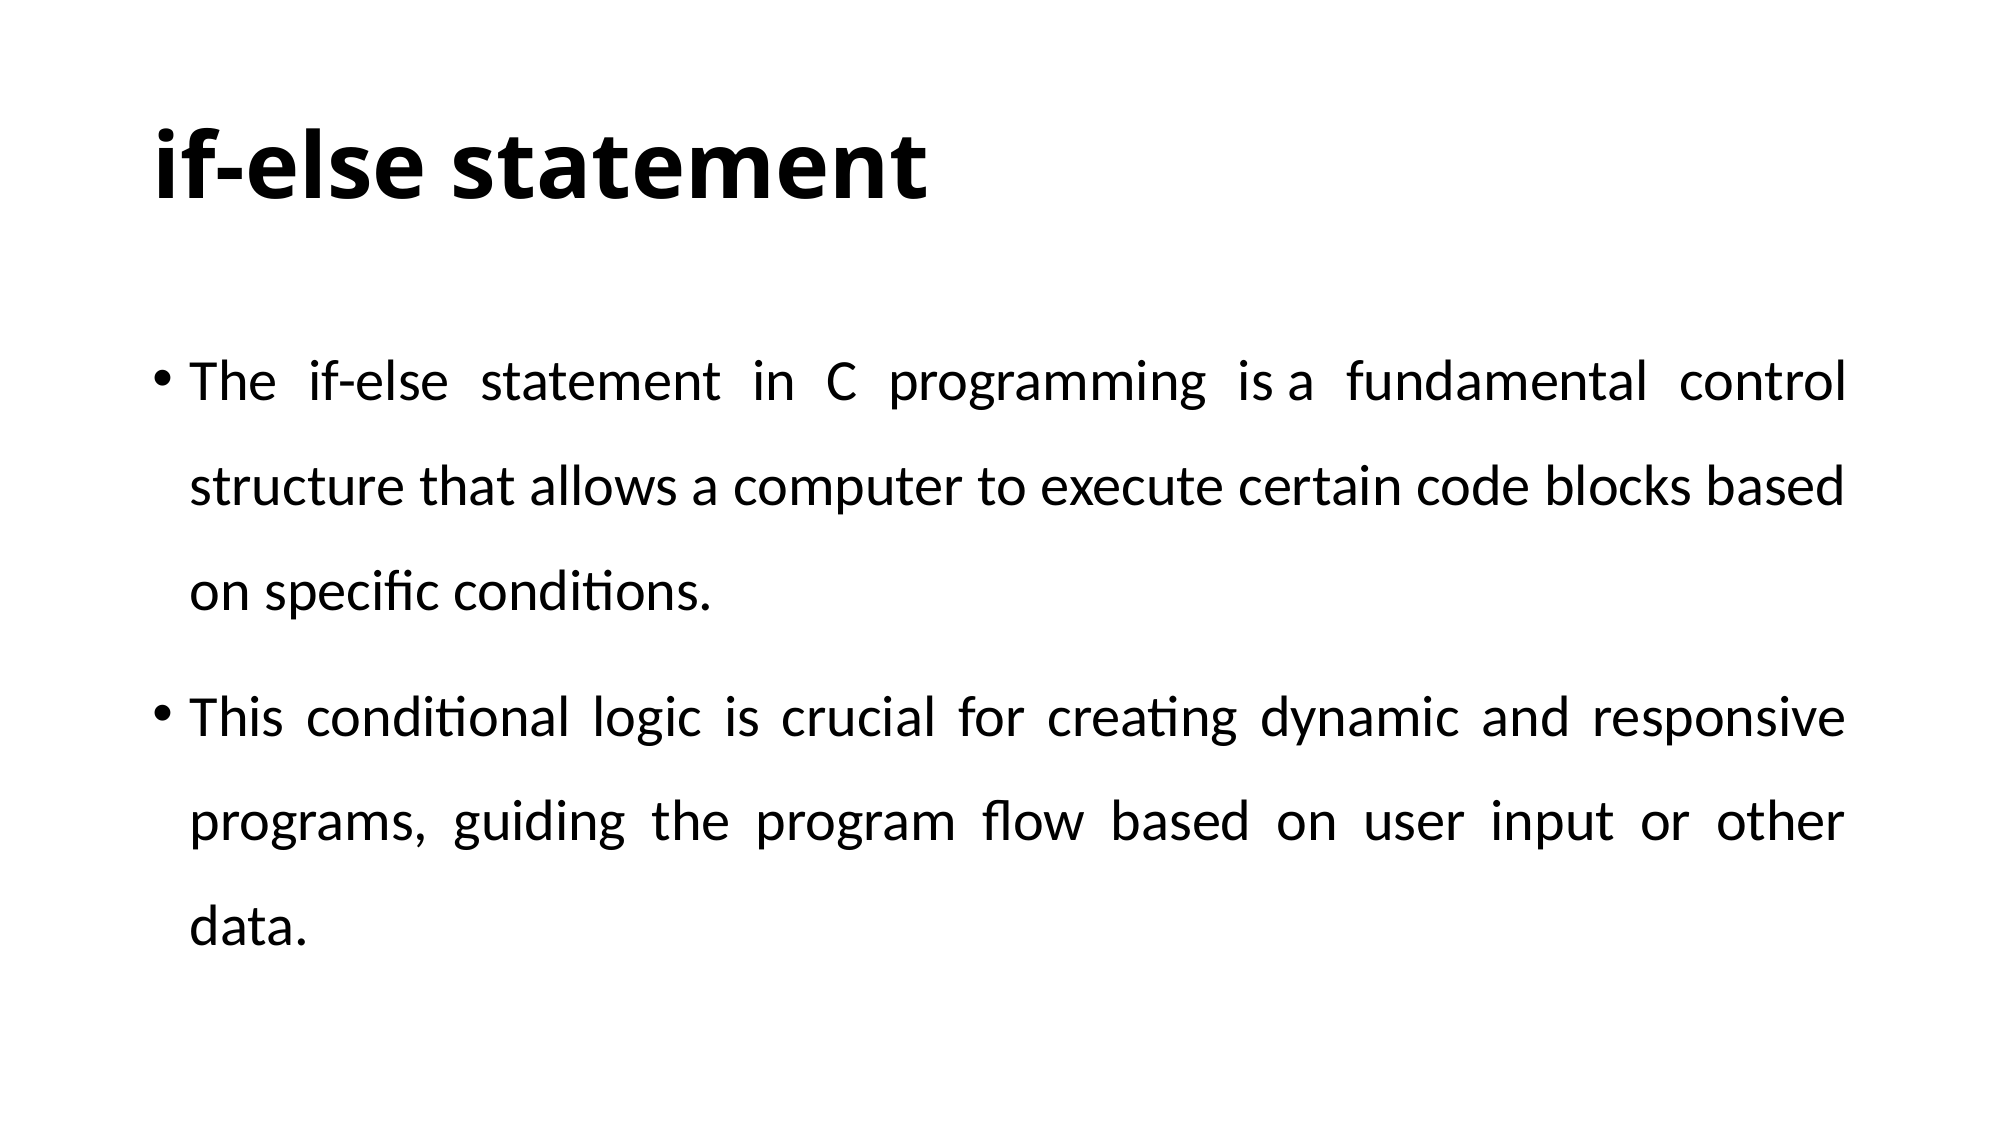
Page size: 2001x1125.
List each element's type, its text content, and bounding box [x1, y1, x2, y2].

list The if-else statement in C programming is a fundamental control structure that allows a computer to execute certain code blocks based on specific conditions. This conditional logic is crucial for creating dynamic and responsive programs, guiding the program flow based on user input or other data. [137, 299, 1863, 1014]
title if-else statement [137, 59, 1863, 278]
